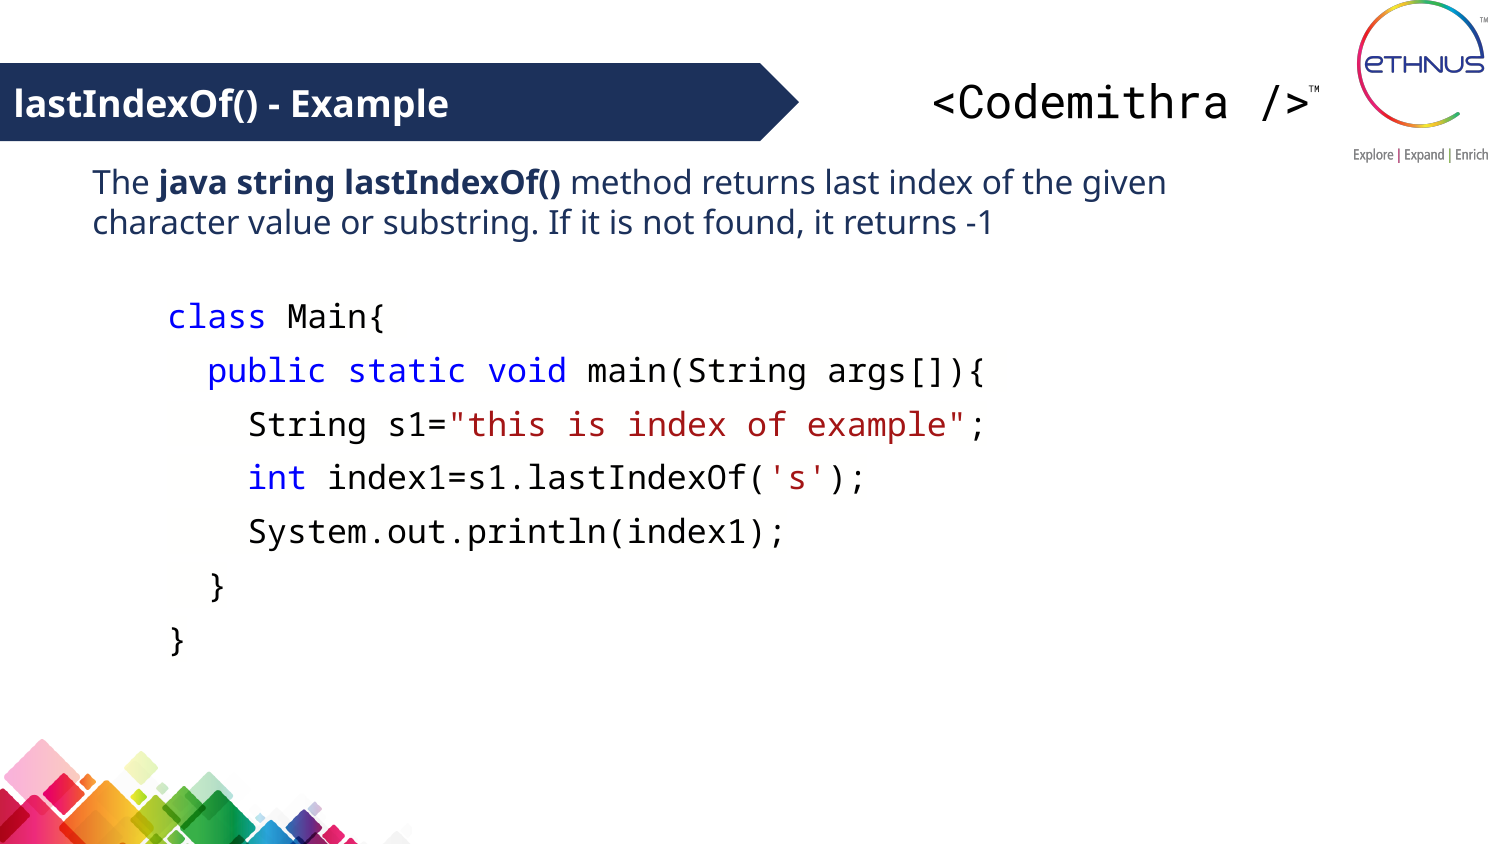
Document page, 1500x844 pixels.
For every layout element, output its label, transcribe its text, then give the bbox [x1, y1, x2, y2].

picture [0, 739, 413, 844]
picture [934, 83, 1319, 121]
text_box lastIndexOf() - Example [0, 63, 799, 142]
picture [1354, 0, 1489, 163]
text_box The java string lastIndexOf() method returns last index of the given character value or substring. If it is not found, it returns -1 class Main{ public static void main(String args[]){ String s1="this is index of example"; int index1=s1.lastIndexOf('s'); System.out.println(index1); } } [2, 146, 1319, 844]
